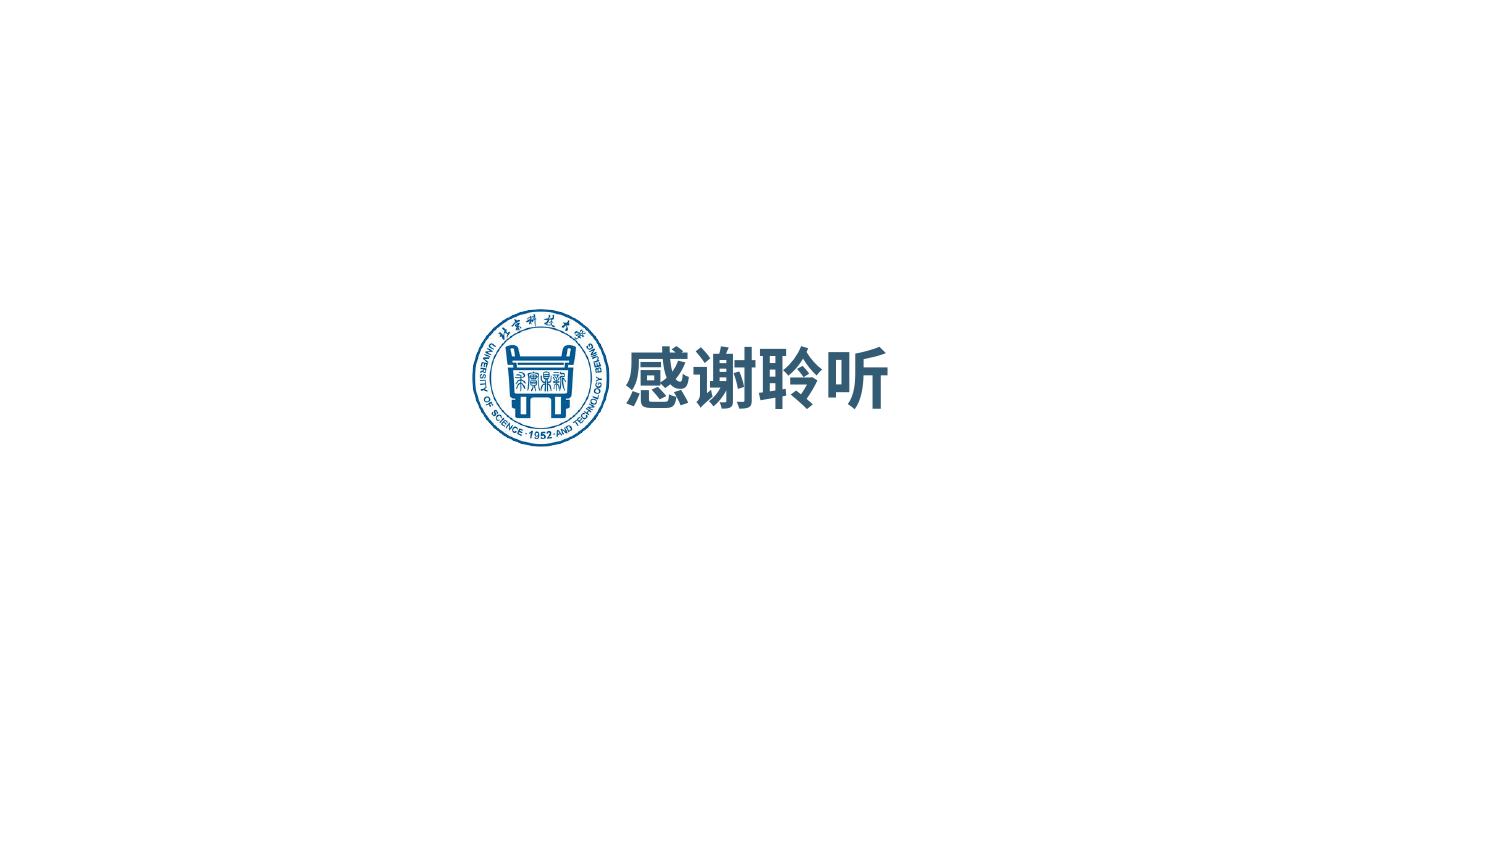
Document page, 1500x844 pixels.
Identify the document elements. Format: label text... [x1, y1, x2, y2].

text_box 感谢聆听 [648, 329, 1447, 425]
picture [443, 303, 638, 452]
